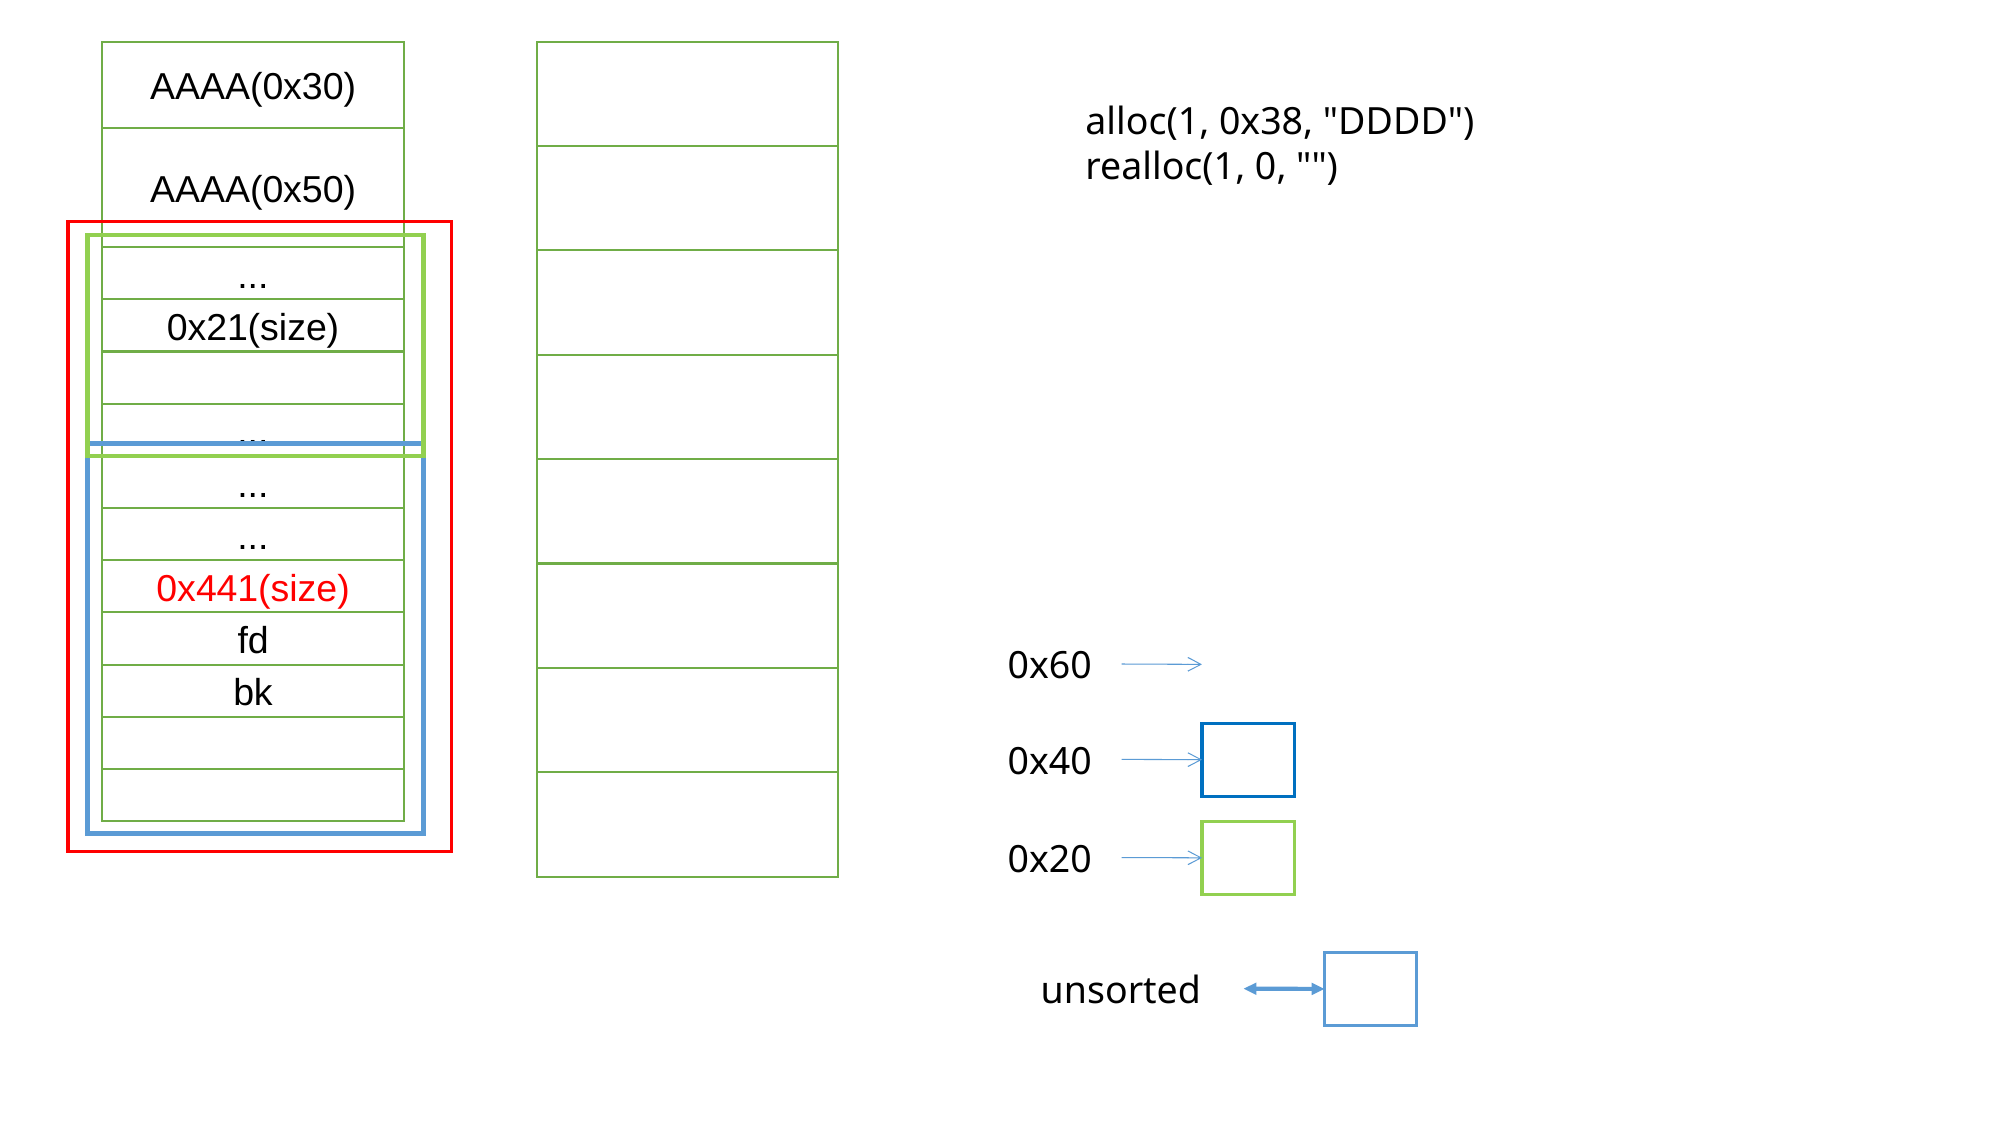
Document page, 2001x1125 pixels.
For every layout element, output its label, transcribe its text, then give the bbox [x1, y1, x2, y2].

text_box [536, 667, 839, 771]
text_box [1323, 951, 1418, 1027]
text_box [536, 354, 839, 458]
text_box AAAA(0x30) [101, 41, 405, 127]
text_box [86, 457, 424, 834]
text_box [86, 234, 424, 457]
text_box [536, 771, 839, 878]
text_box [536, 41, 839, 145]
text_box [536, 458, 839, 563]
text_box [1201, 722, 1296, 797]
text_box [536, 563, 839, 667]
text_box alloc(1, 0x38, "DDDD") realloc(1, 0, "") [1070, 89, 1919, 194]
text_box AAAA(0x50) [101, 127, 405, 221]
text_box 0x20 [993, 827, 1122, 888]
text_box 0x40 [993, 729, 1122, 790]
text_box 0x60 [993, 634, 1122, 694]
text_box [1201, 820, 1296, 895]
text_box [536, 145, 839, 249]
text_box unsorted [1025, 958, 1244, 1019]
text_box [67, 221, 452, 852]
text_box [536, 249, 839, 354]
